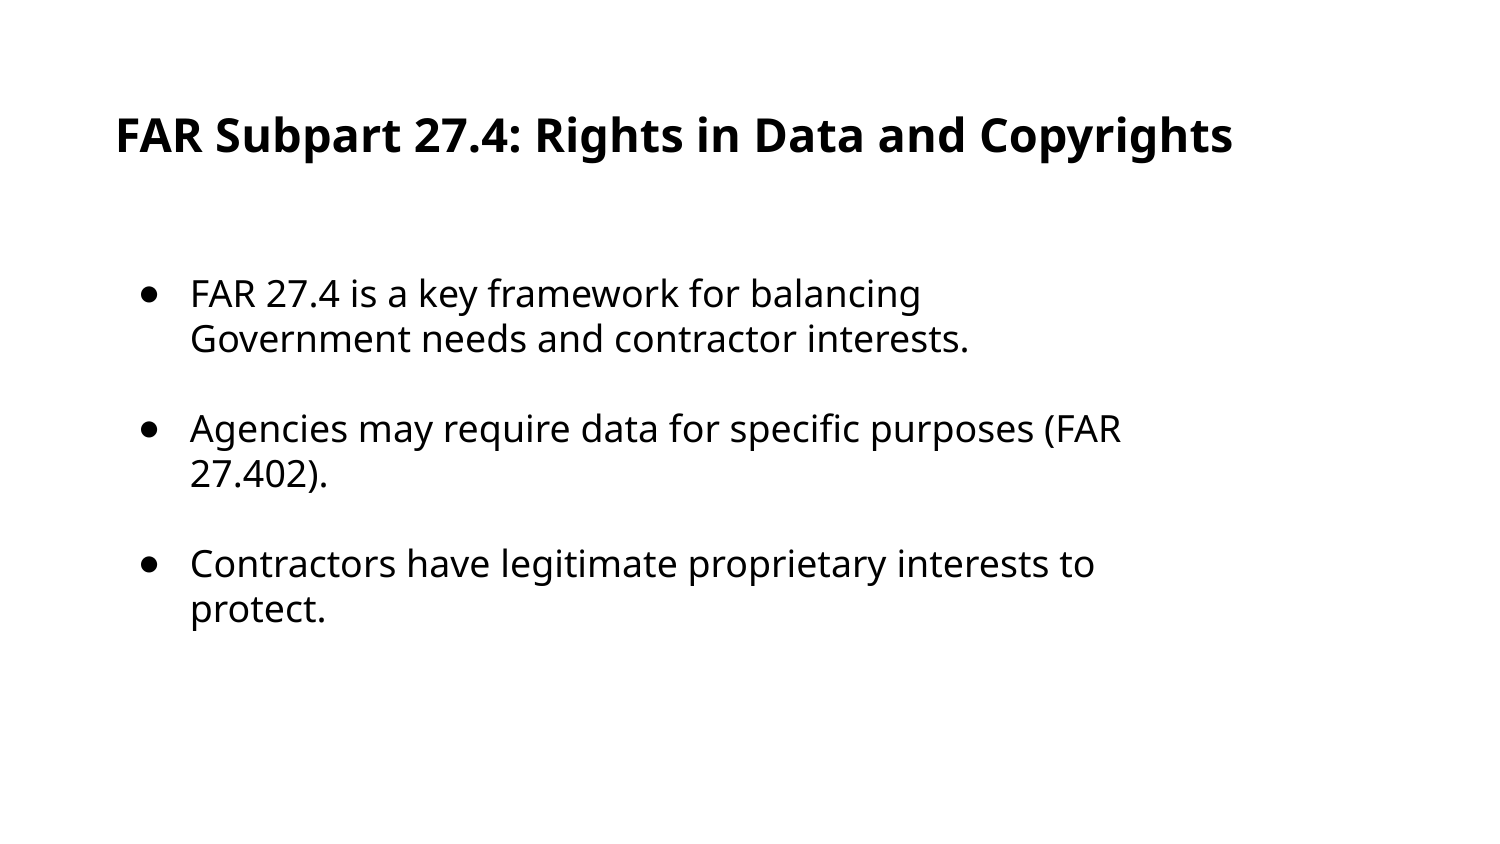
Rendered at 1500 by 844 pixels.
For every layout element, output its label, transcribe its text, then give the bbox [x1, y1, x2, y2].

text_box [99, 157, 655, 213]
title FAR Subpart 27.4: Rights in Data and Copyrights [99, 99, 1310, 157]
text_box FAR 27.4 is a key framework for balancing Government needs and contractor interests. Agencies may require data for specific purposes (FAR 27.402). Contractors have legitimate proprietary interests to protect. [99, 255, 1165, 645]
